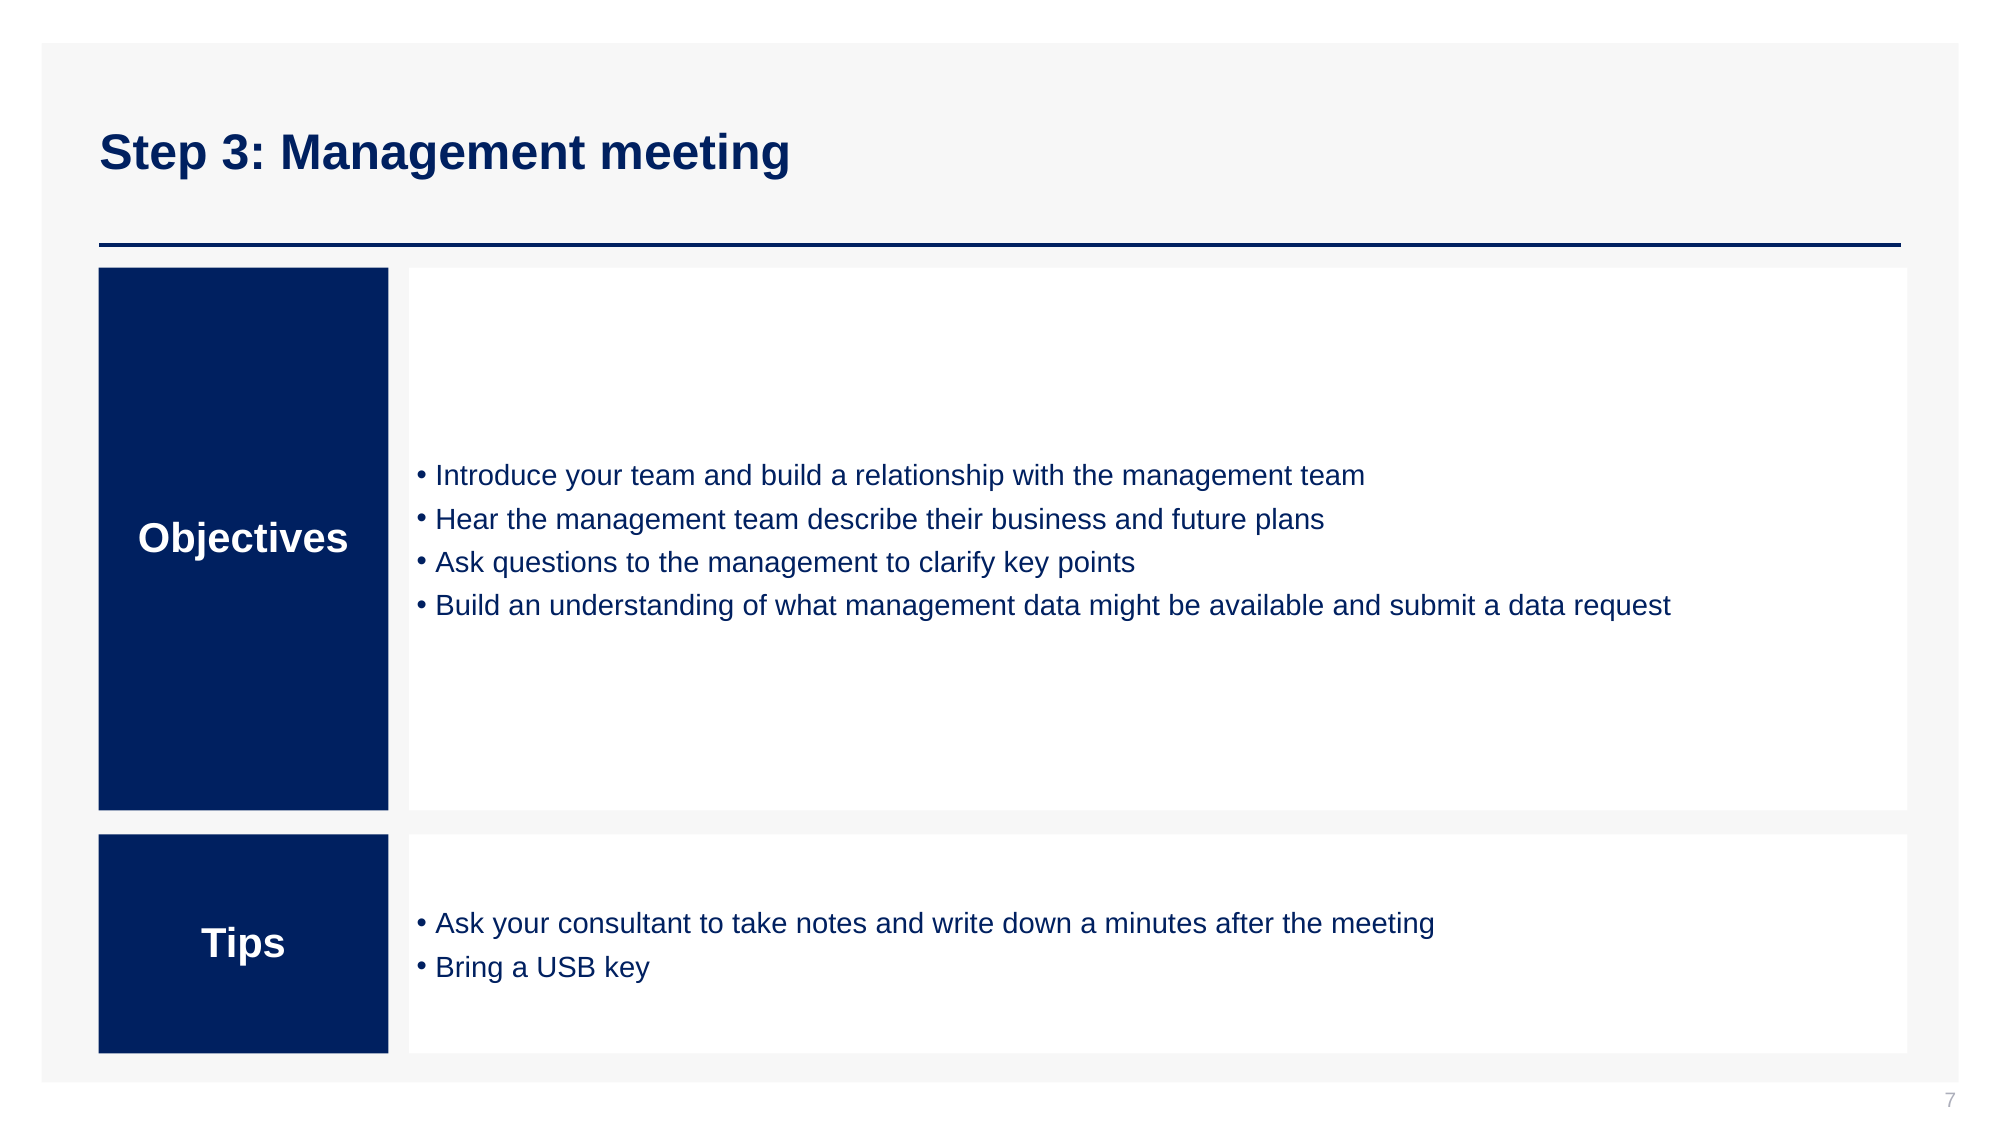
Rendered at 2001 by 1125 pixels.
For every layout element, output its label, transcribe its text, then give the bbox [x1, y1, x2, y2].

text_box Ask your consultant to take notes and write down a minutes after the meeting Bring a USB key [409, 834, 1908, 1054]
title Step 3: Management meeting [84, 59, 1901, 239]
text_box Introduce your team and build a relationship with the management team Hear the management team describe their business and future plans Ask questions to the management to clarify key points Build an understanding of what management data might be available and submit a data request [409, 267, 1908, 811]
text_box Tips [98, 834, 389, 1054]
slide_number 7 [1506, 1088, 1957, 1119]
text_box Objectives [98, 267, 389, 811]
